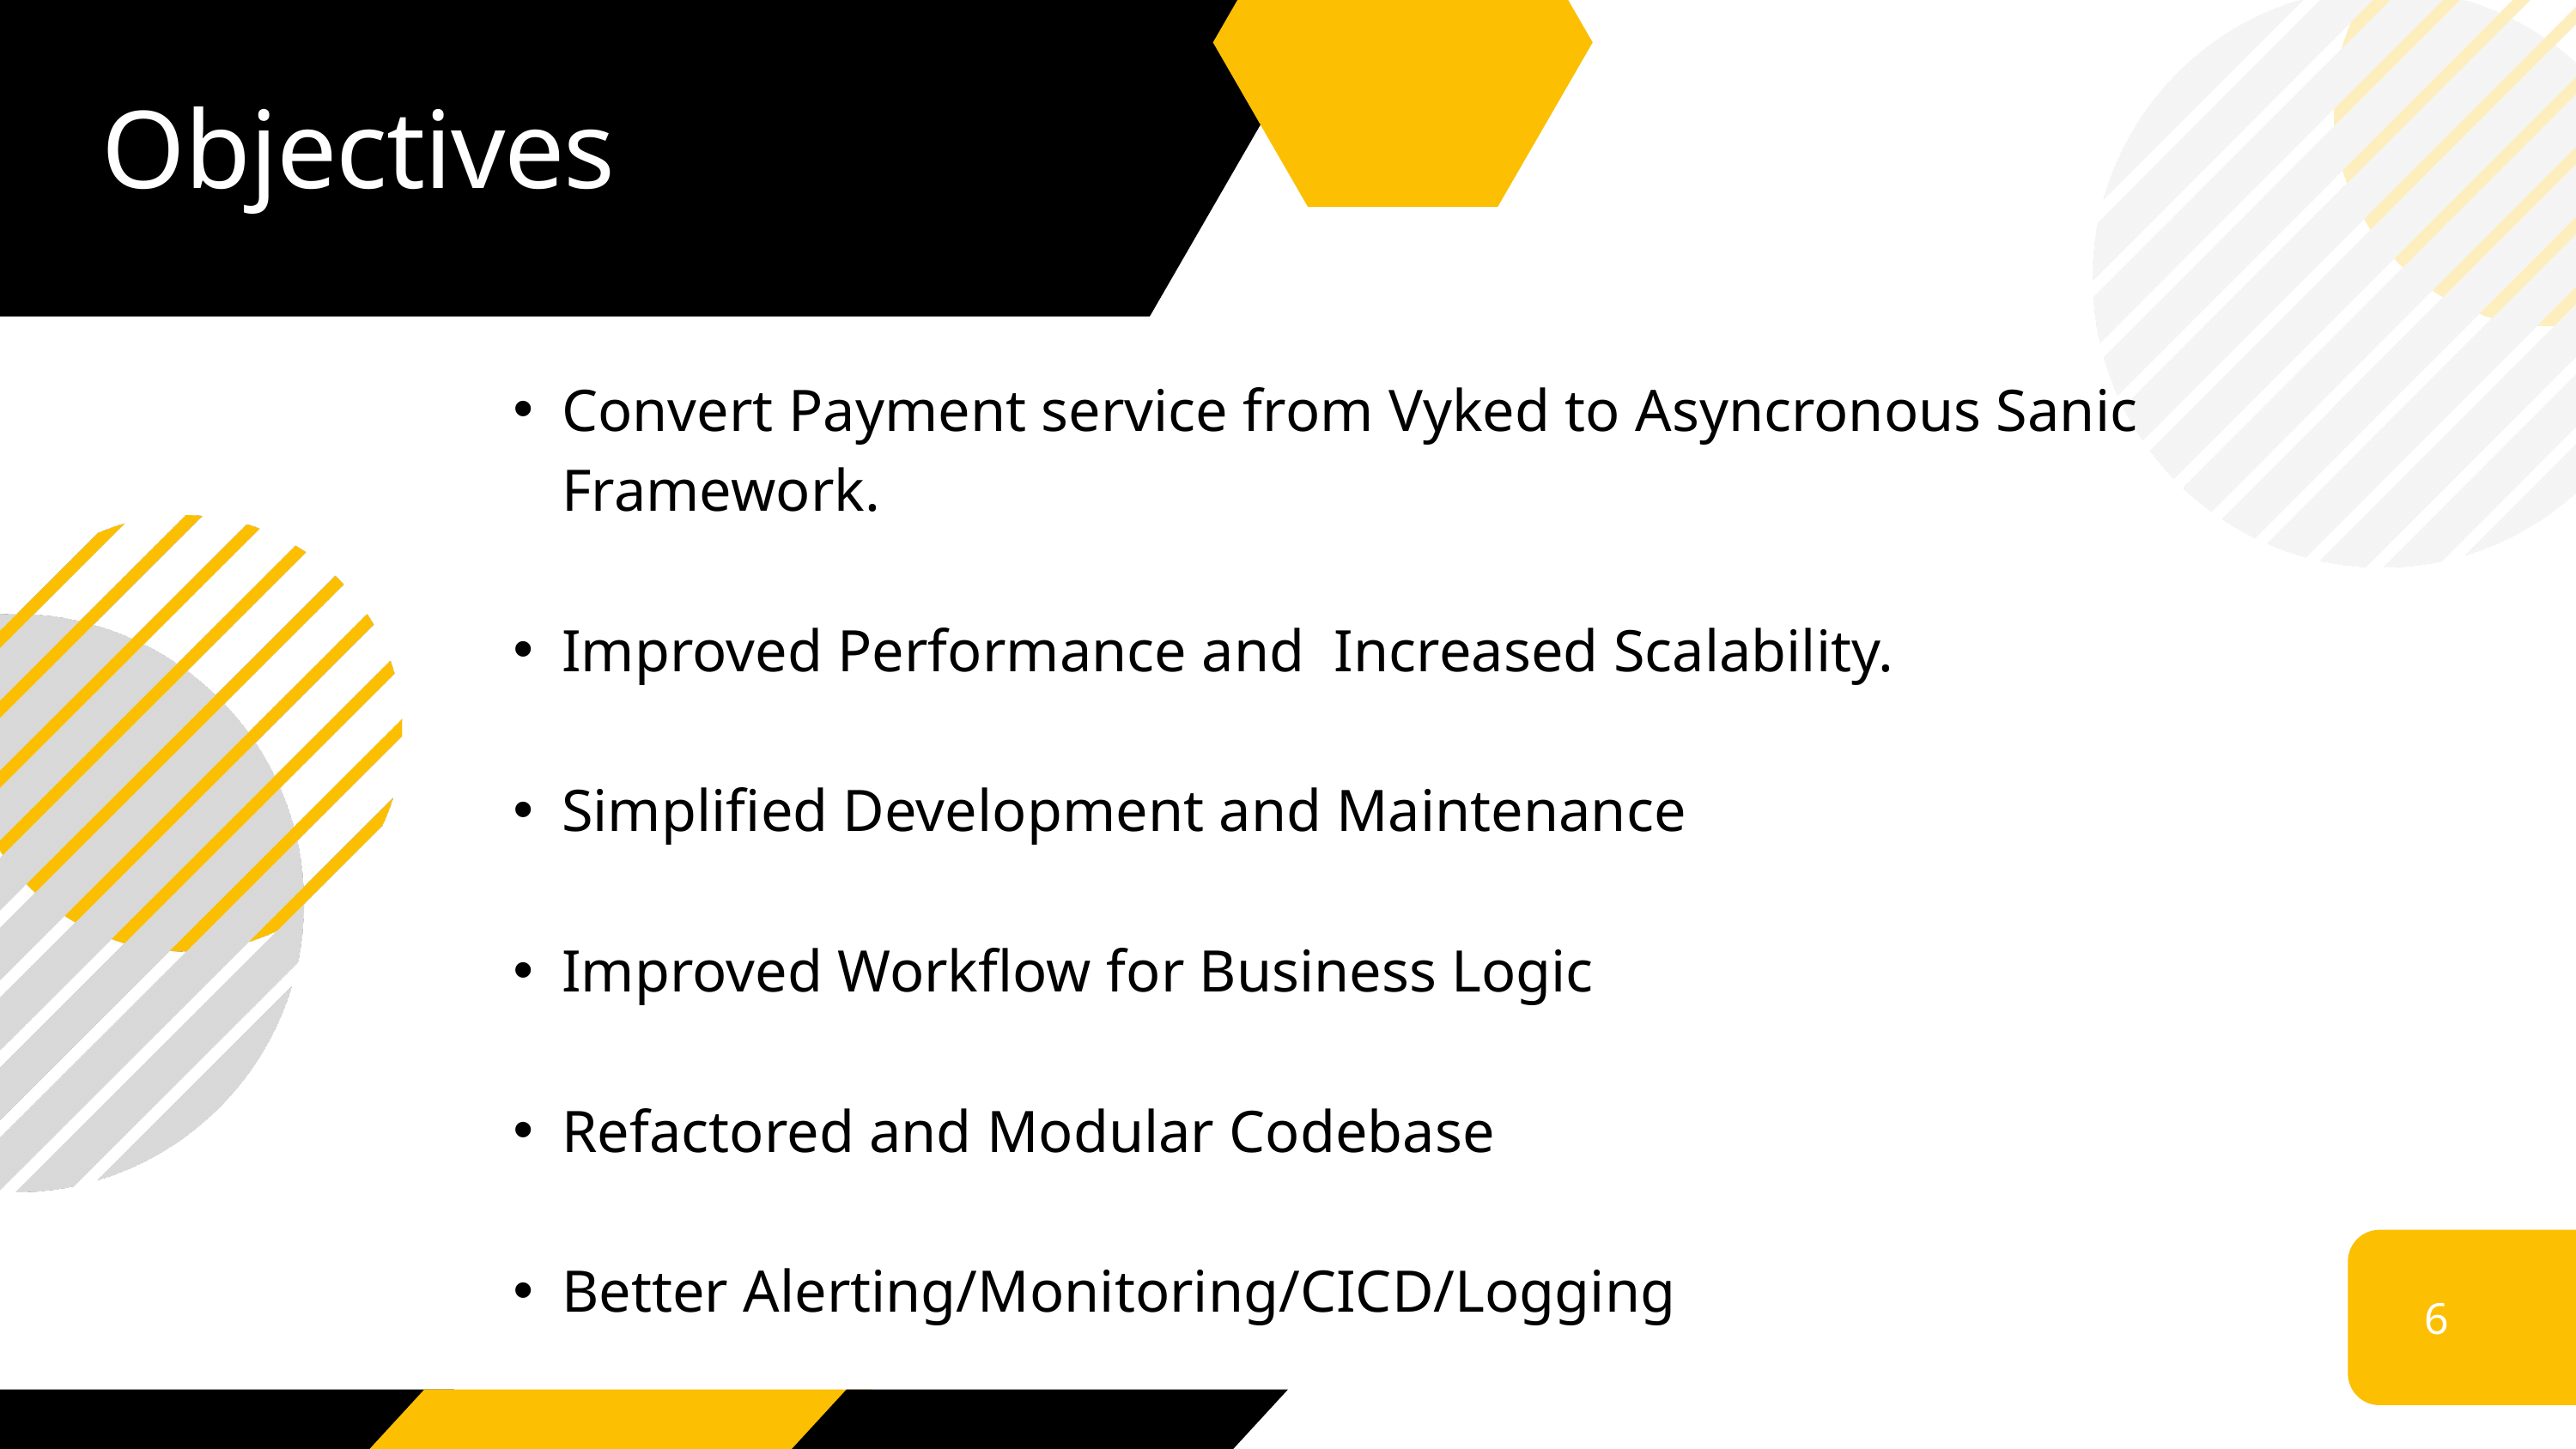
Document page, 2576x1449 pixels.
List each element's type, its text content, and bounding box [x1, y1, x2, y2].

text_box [688, 1389, 1289, 1449]
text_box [266, 1389, 686, 1449]
text_box Convert Payment service from Vyked to Asyncronous Sanic Framework. Improved Performance and Increased Scalability. Simplified Development and Maintenance Improved Workflow for Business Logic Refactored and Modular Codebase Better Alerting/Monitoring/CICD/Logging [464, 362, 2370, 1449]
text_box [2093, 0, 2576, 567]
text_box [0, 0, 1403, 317]
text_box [1212, 0, 1594, 208]
text_box [0, 515, 403, 1192]
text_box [2348, 1229, 2576, 1406]
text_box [0, 1389, 264, 1449]
